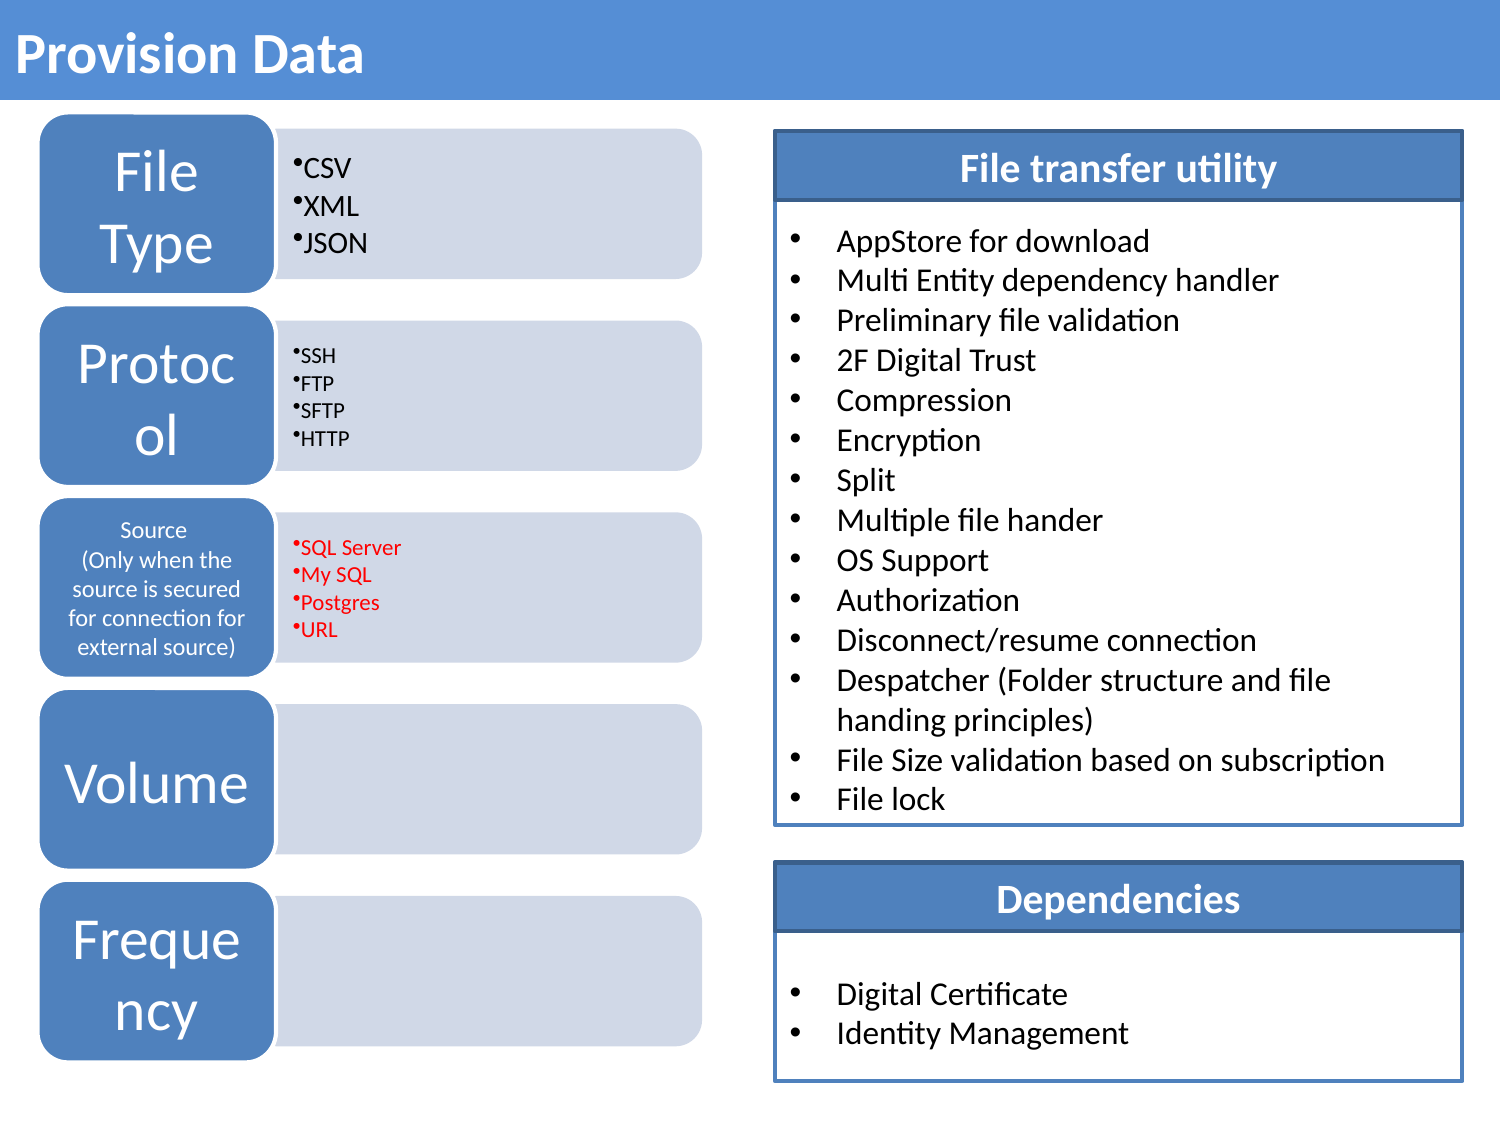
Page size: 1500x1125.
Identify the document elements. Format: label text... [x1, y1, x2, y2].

text_box Dependencies [773, 860, 1464, 933]
text_box Digital Certificate Identity Management [773, 933, 1464, 1083]
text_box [37, 112, 701, 1063]
title Provision Data [0, 0, 1500, 100]
text_box File transfer utility [773, 129, 1464, 202]
text_box AppStore for download Multi Entity dependency handler Preliminary file validation 2F Digital Trust Compression Encryption Split Multiple file hander OS Support Authorization Disconnect/resume connection Despatcher (Folder structure and file handing principles) File Size validation based on subscription File lock [773, 202, 1464, 827]
